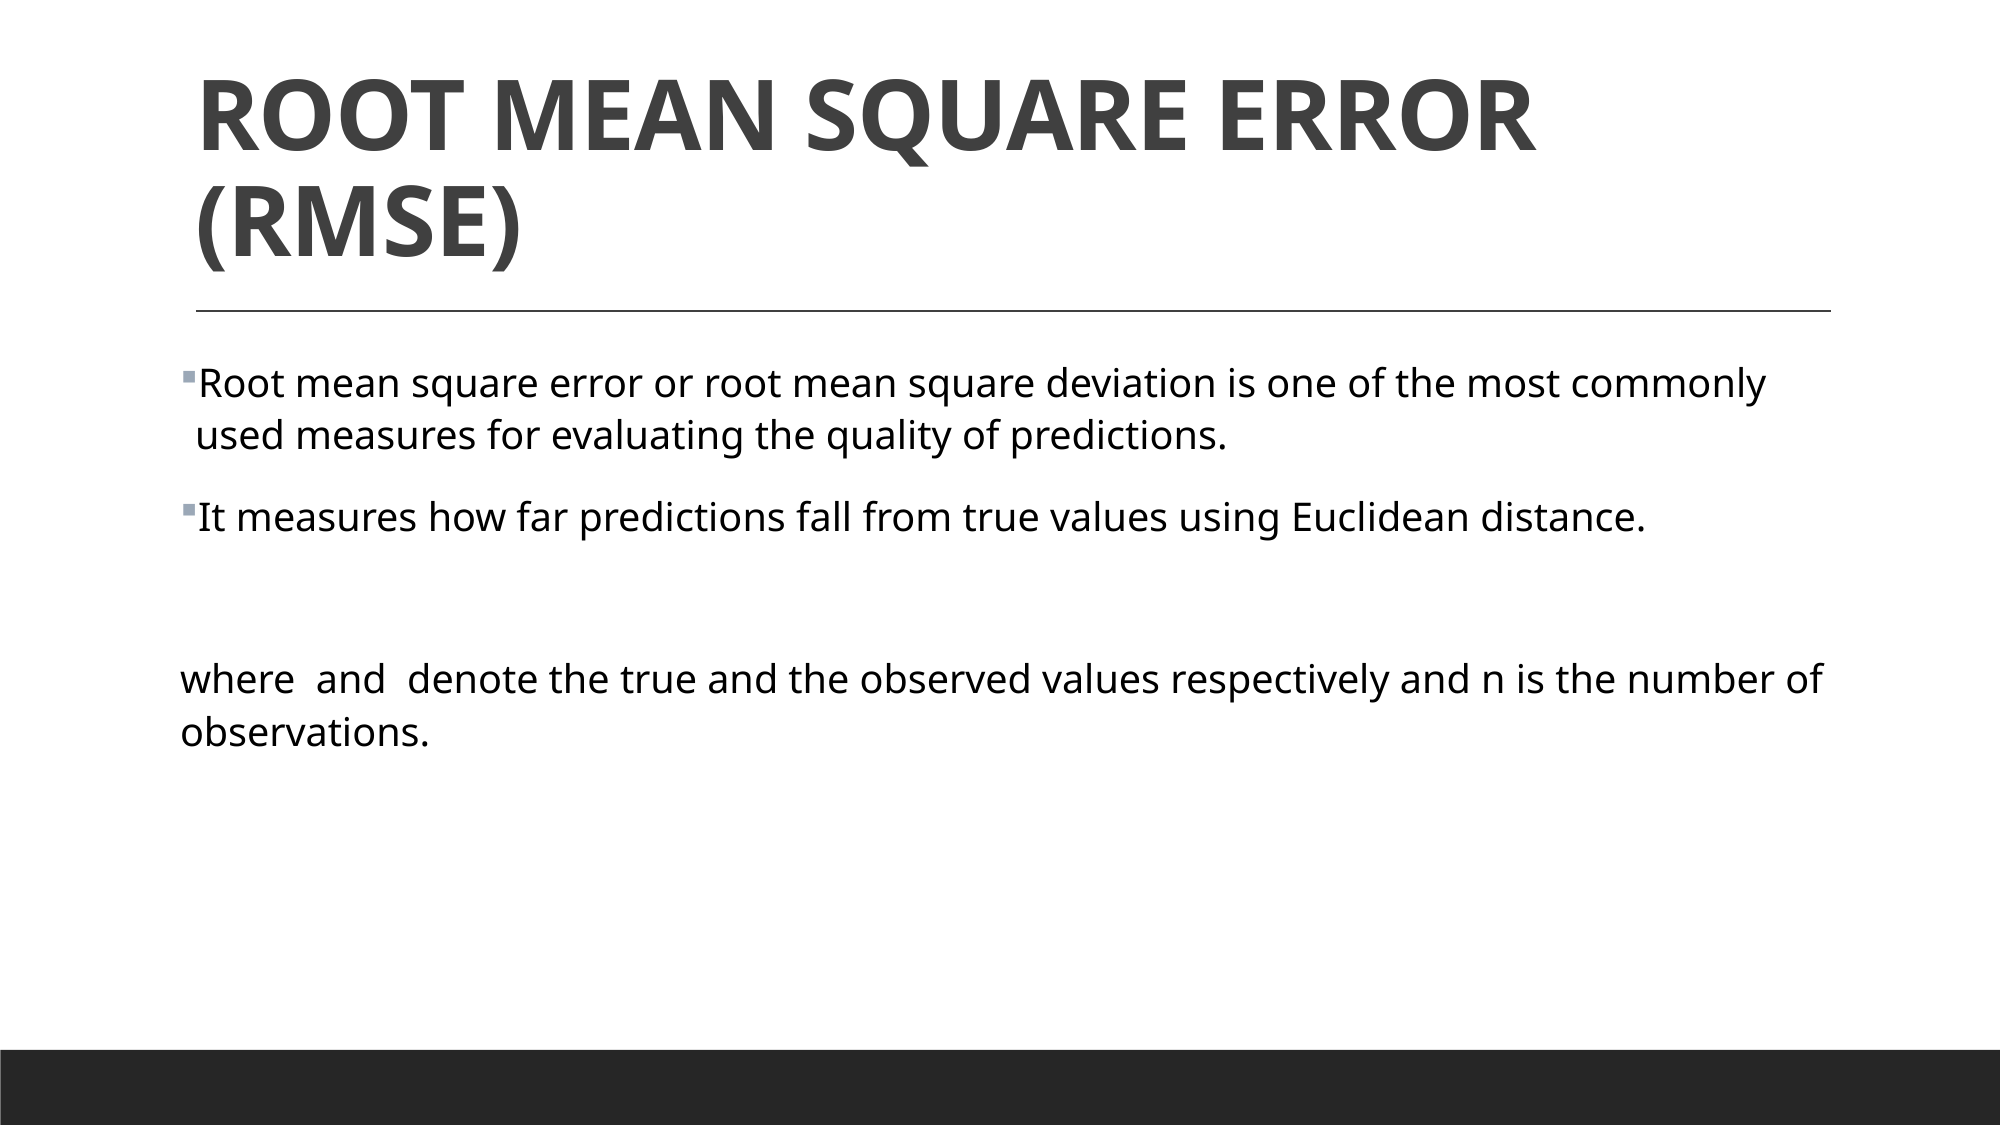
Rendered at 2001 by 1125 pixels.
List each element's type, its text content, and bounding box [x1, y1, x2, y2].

title ROOT MEAN SQUARE ERROR (RMSE) [180, 47, 1830, 285]
